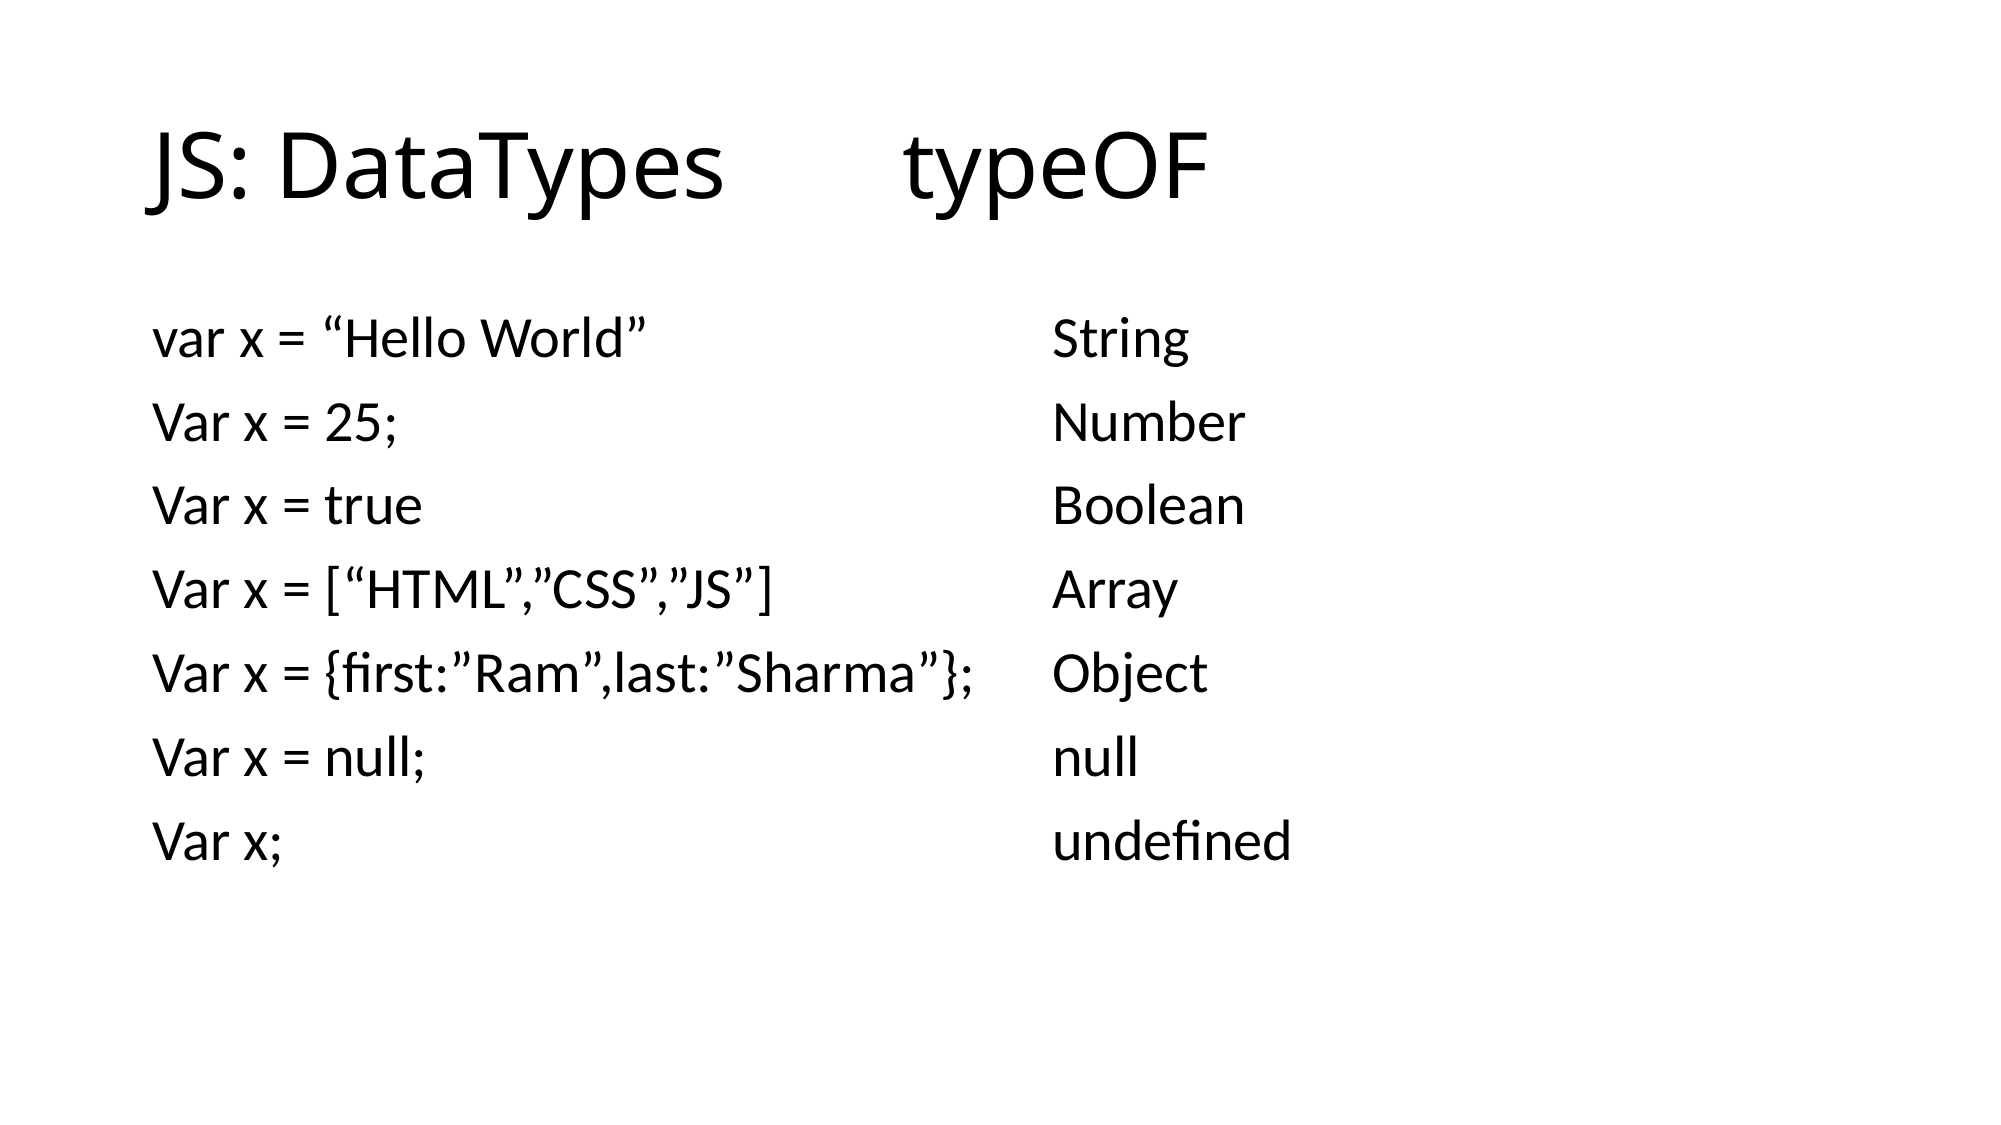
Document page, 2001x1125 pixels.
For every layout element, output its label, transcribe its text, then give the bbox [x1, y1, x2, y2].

list var x = “Hello World” String Var x = 25; Number Var x = true Boolean Var x = [“HTML”,”CSS”,”JS”] Array Var x = {first:”Ram”,last:”Sharma”}; Object Var x = null; null Var x; undefined [137, 299, 1863, 1014]
title JS: DataTypes typeOF [137, 59, 1863, 278]
